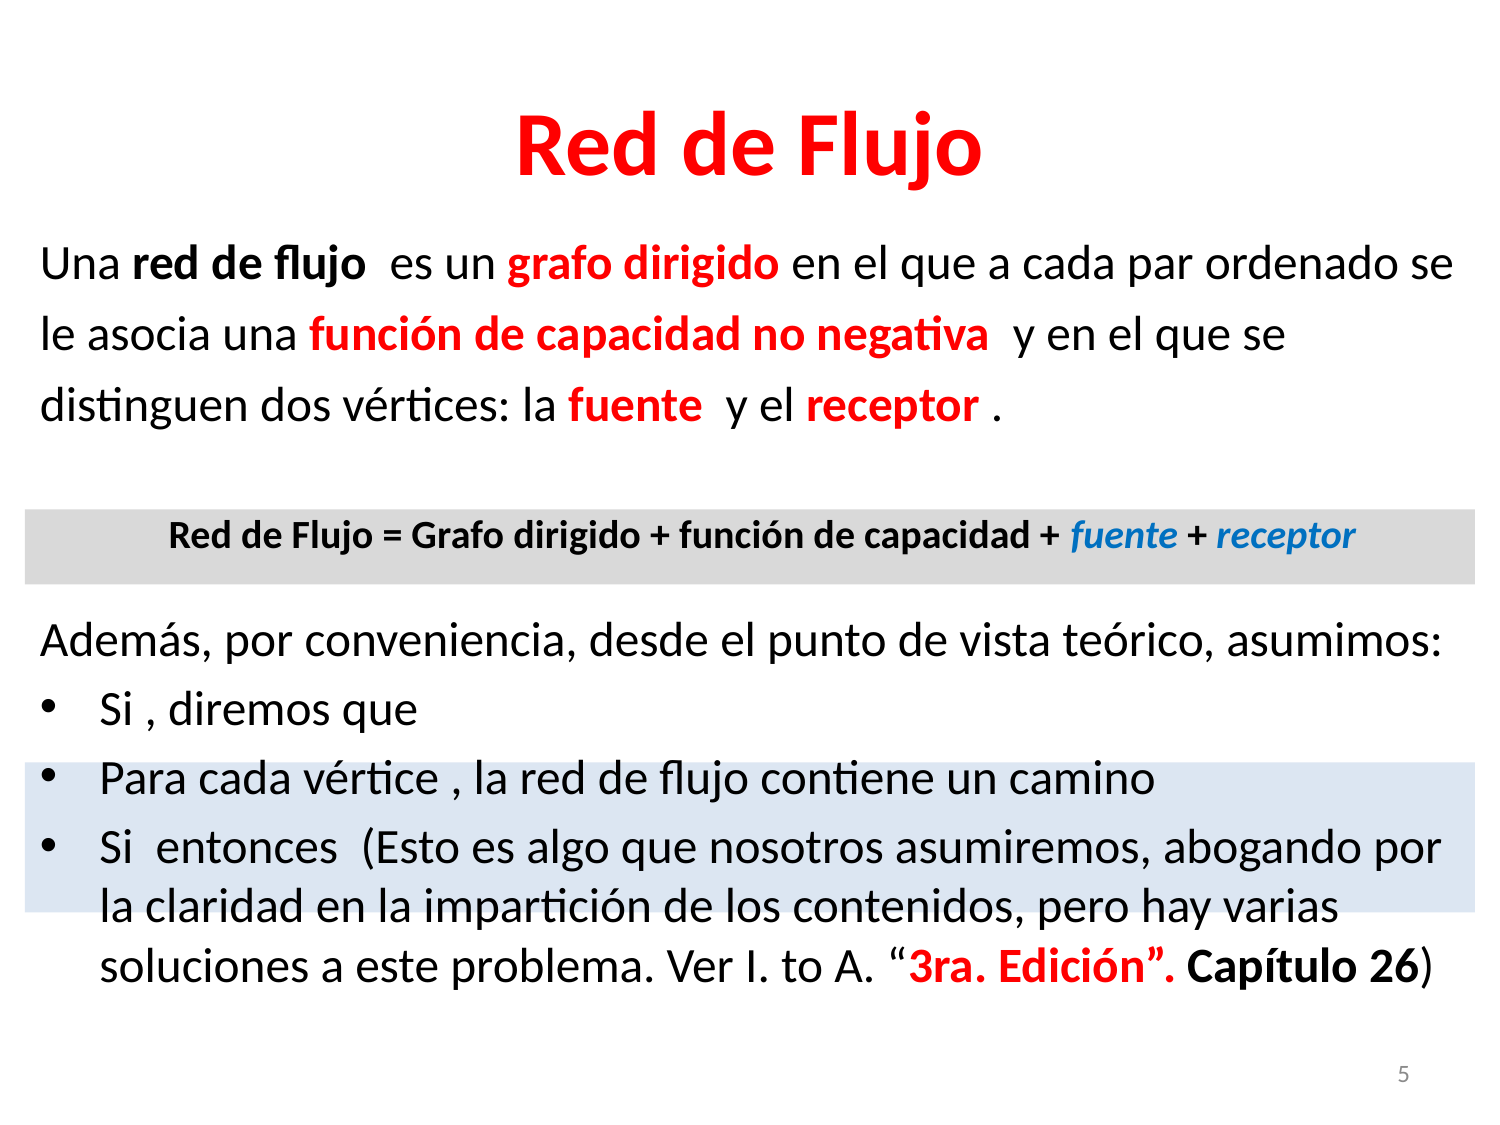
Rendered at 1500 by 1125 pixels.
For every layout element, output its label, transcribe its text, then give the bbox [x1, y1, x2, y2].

slide_number 5 [1074, 1042, 1425, 1103]
text_box [23, 760, 1477, 914]
text_box [23, 507, 1477, 586]
title Red de Flujo [75, 45, 1425, 233]
